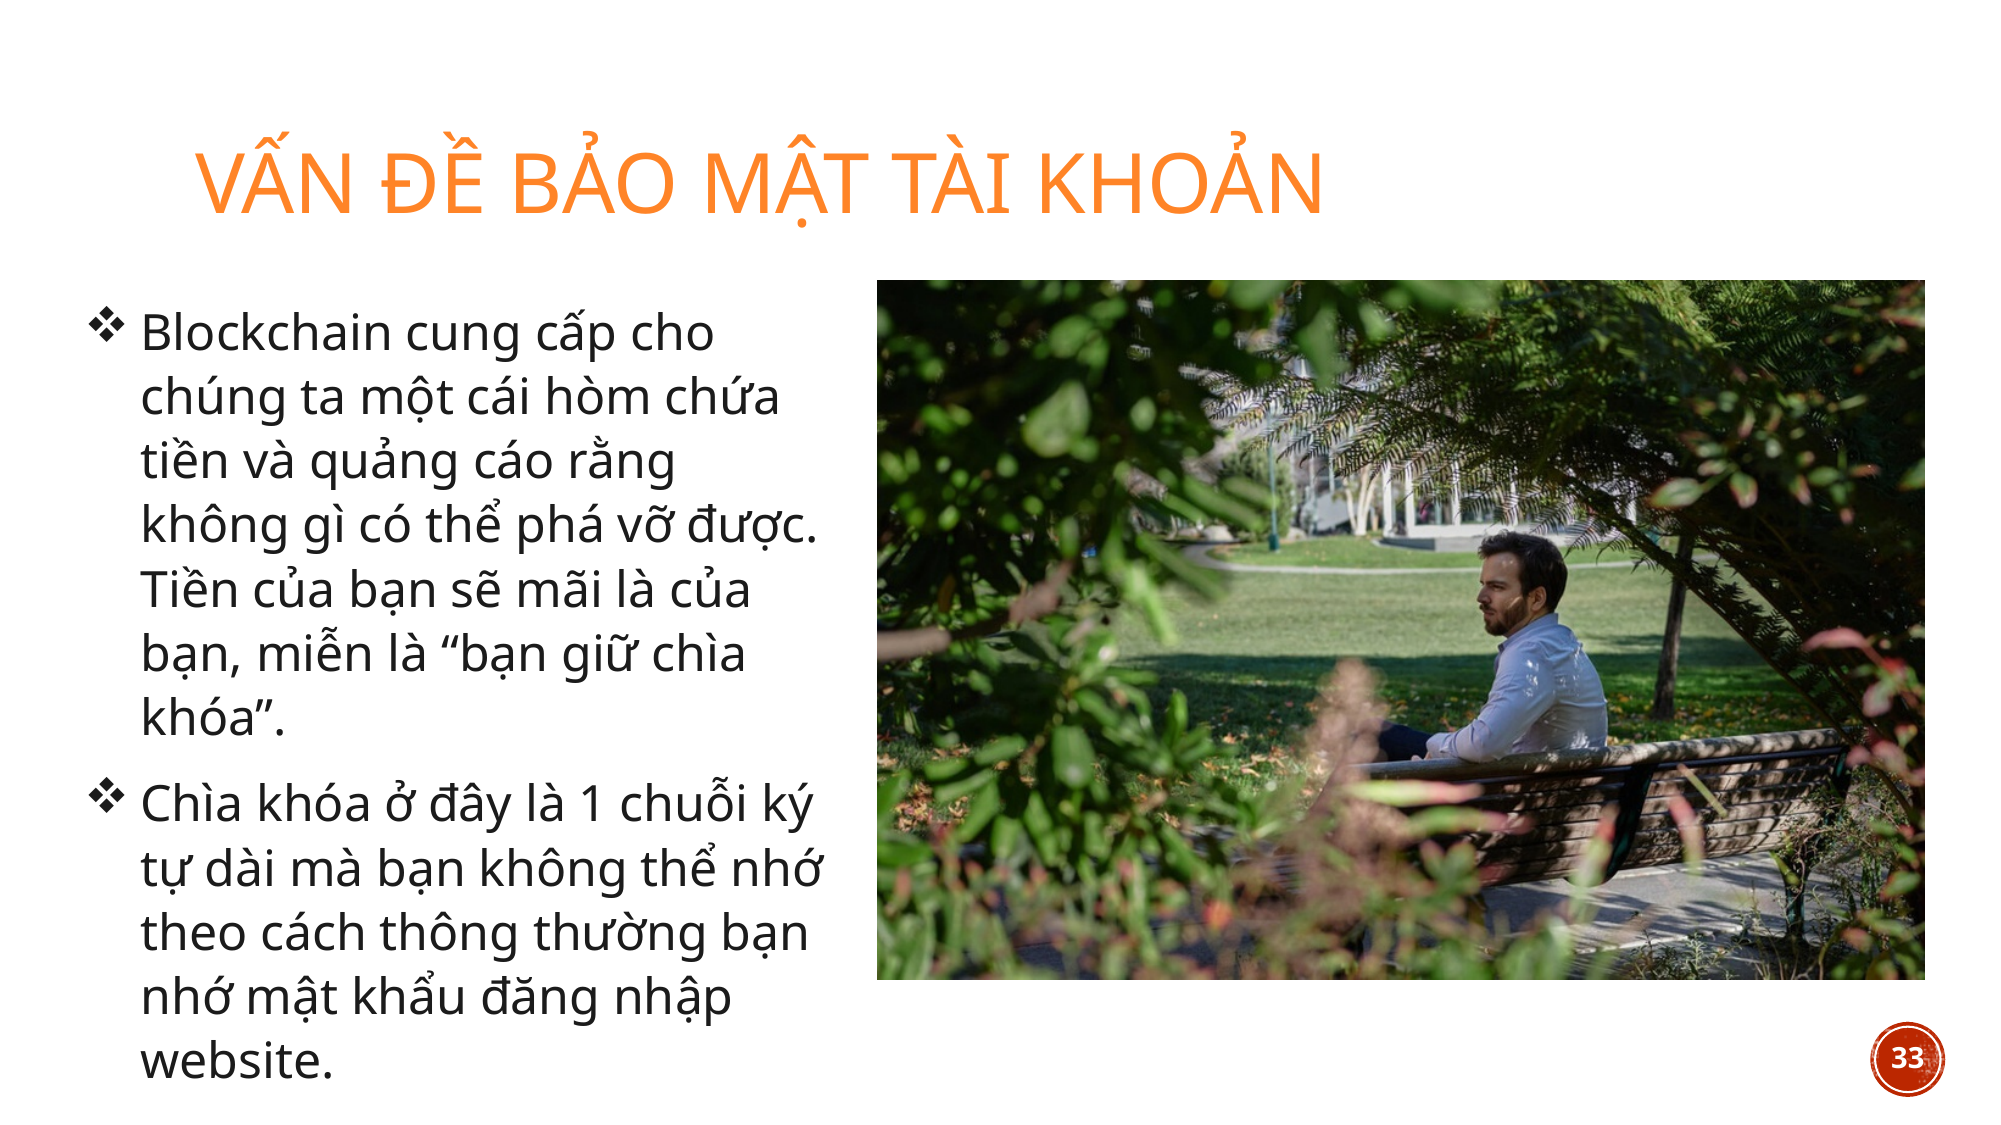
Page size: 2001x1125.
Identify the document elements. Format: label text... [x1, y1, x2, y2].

slide_number 33 [1855, 1028, 1961, 1089]
text_box Blockchain cung cấp cho chúng ta một cái hòm chứa tiền và quảng cáo rằng không gì có thể phá vỡ được. Tiền của bạn sẽ mãi là của bạn, miễn là “bạn giữ chìa khóa”. Chìa khóa ở đây là 1 chuỗi ký tự dài mà bạn không thể nhớ theo cách thông thường bạn nhớ mật khẩu đăng nhập website. [69, 288, 850, 1096]
picture [877, 280, 1925, 980]
title Vấn đề bảo mật tài khoản [180, 93, 1830, 281]
